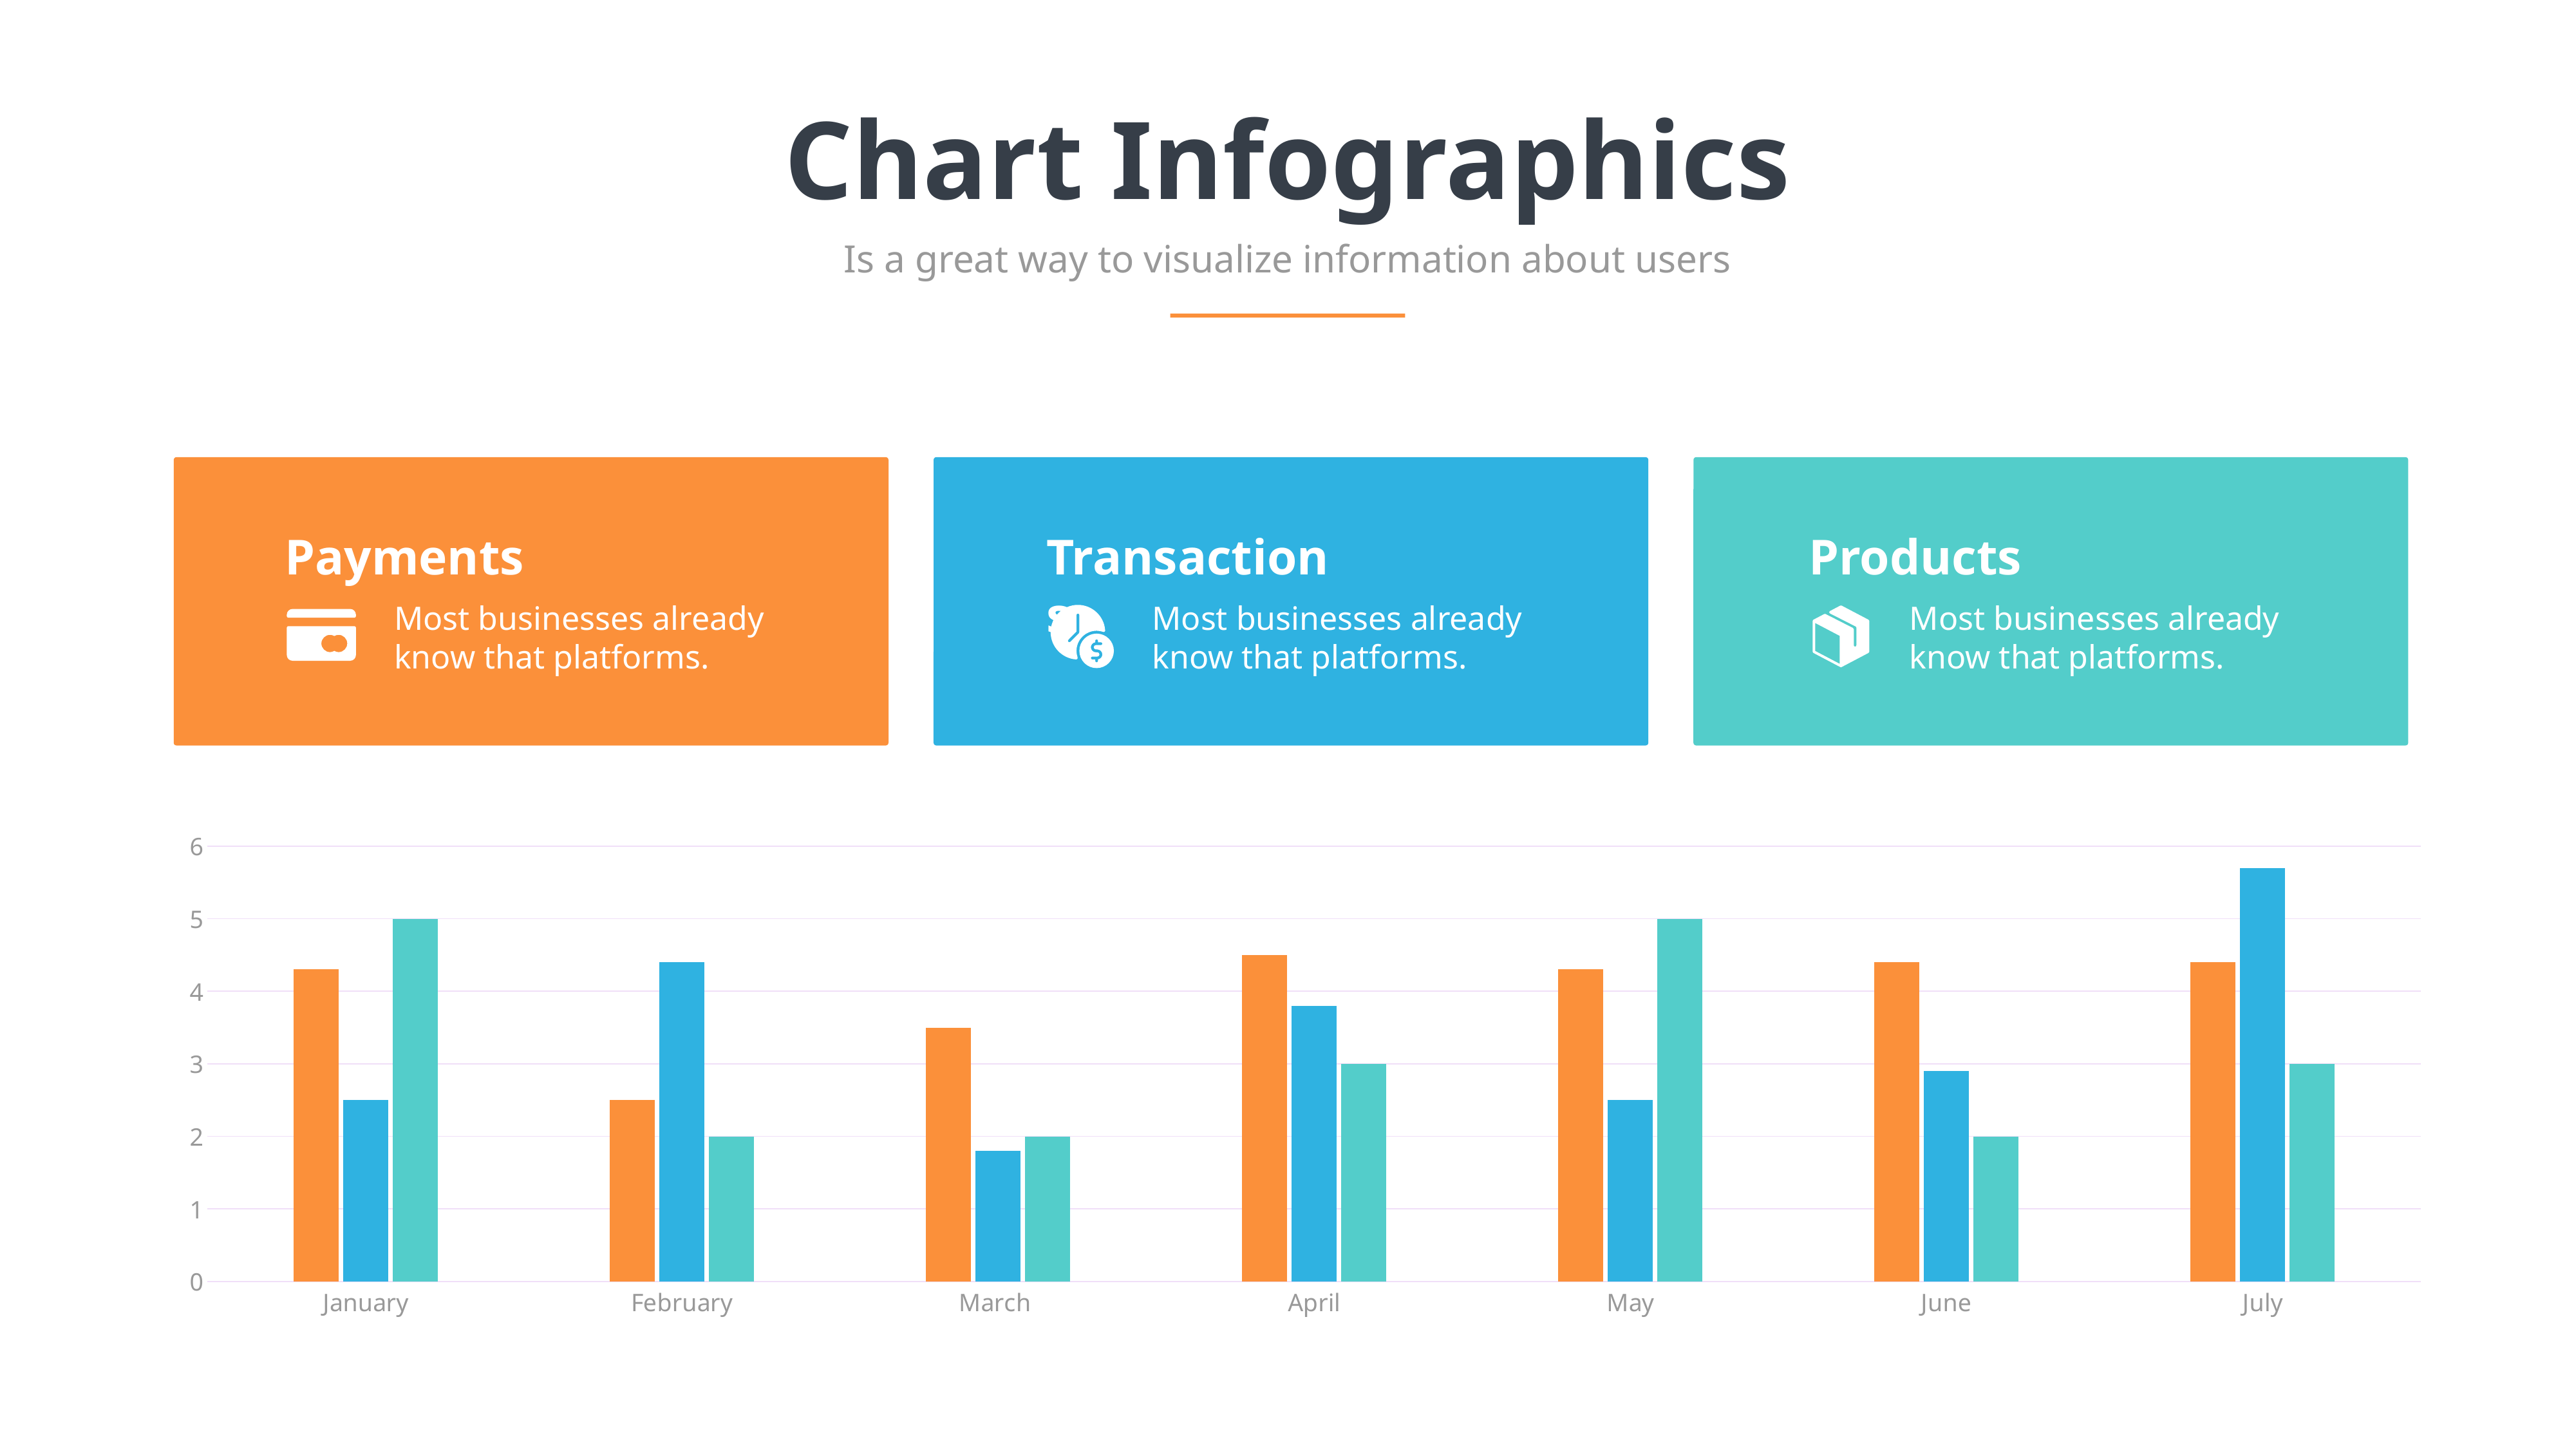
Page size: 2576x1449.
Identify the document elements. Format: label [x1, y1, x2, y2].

text_box [1693, 456, 2409, 745]
text_box [275, 521, 787, 681]
text_box [1799, 521, 2303, 681]
text_box [1037, 521, 1545, 681]
text_box [173, 456, 890, 745]
chart [91, 745, 2483, 1341]
text_box [932, 456, 1650, 745]
text_box [664, 87, 1911, 318]
